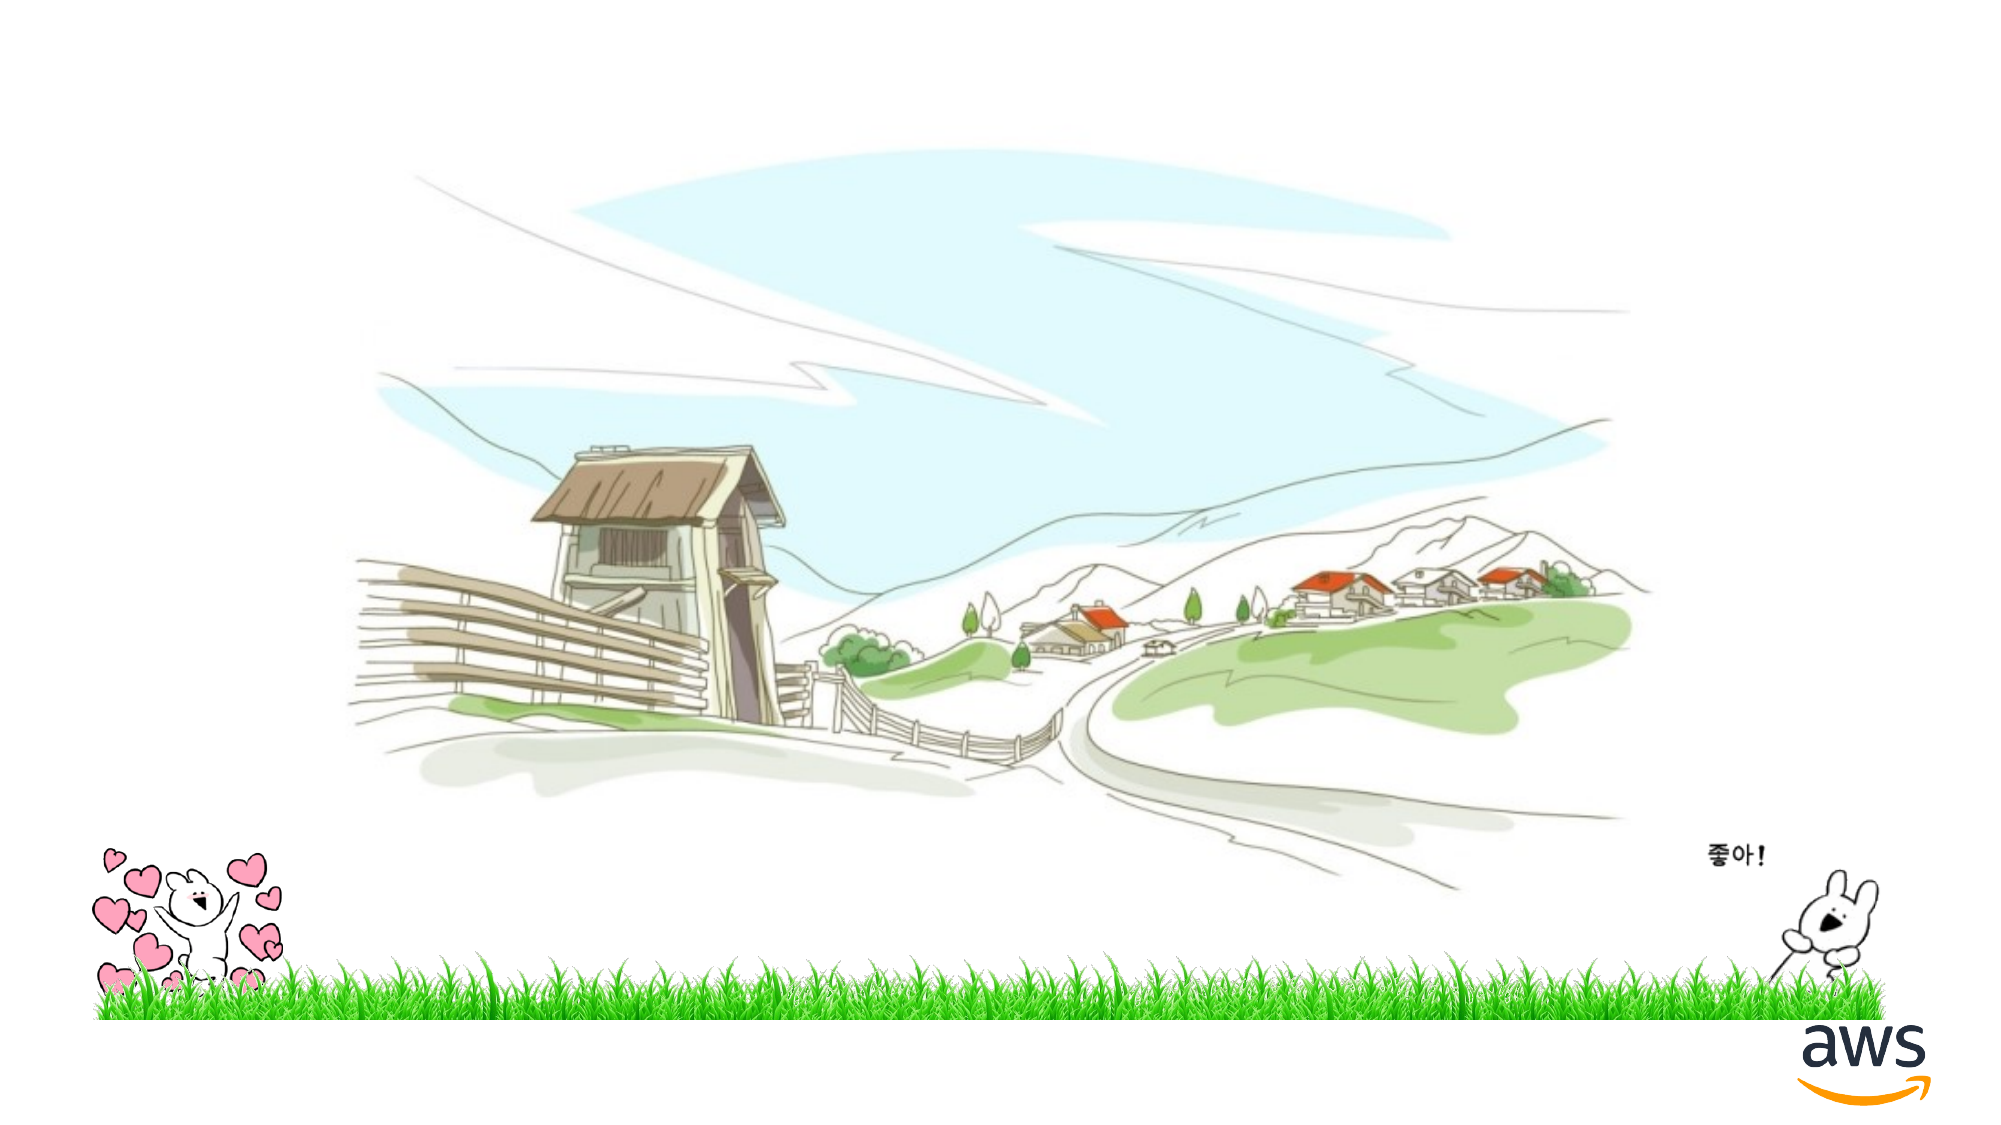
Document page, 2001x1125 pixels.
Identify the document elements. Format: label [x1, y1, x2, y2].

picture [92, 97, 1887, 1021]
picture [1797, 1025, 1940, 1106]
